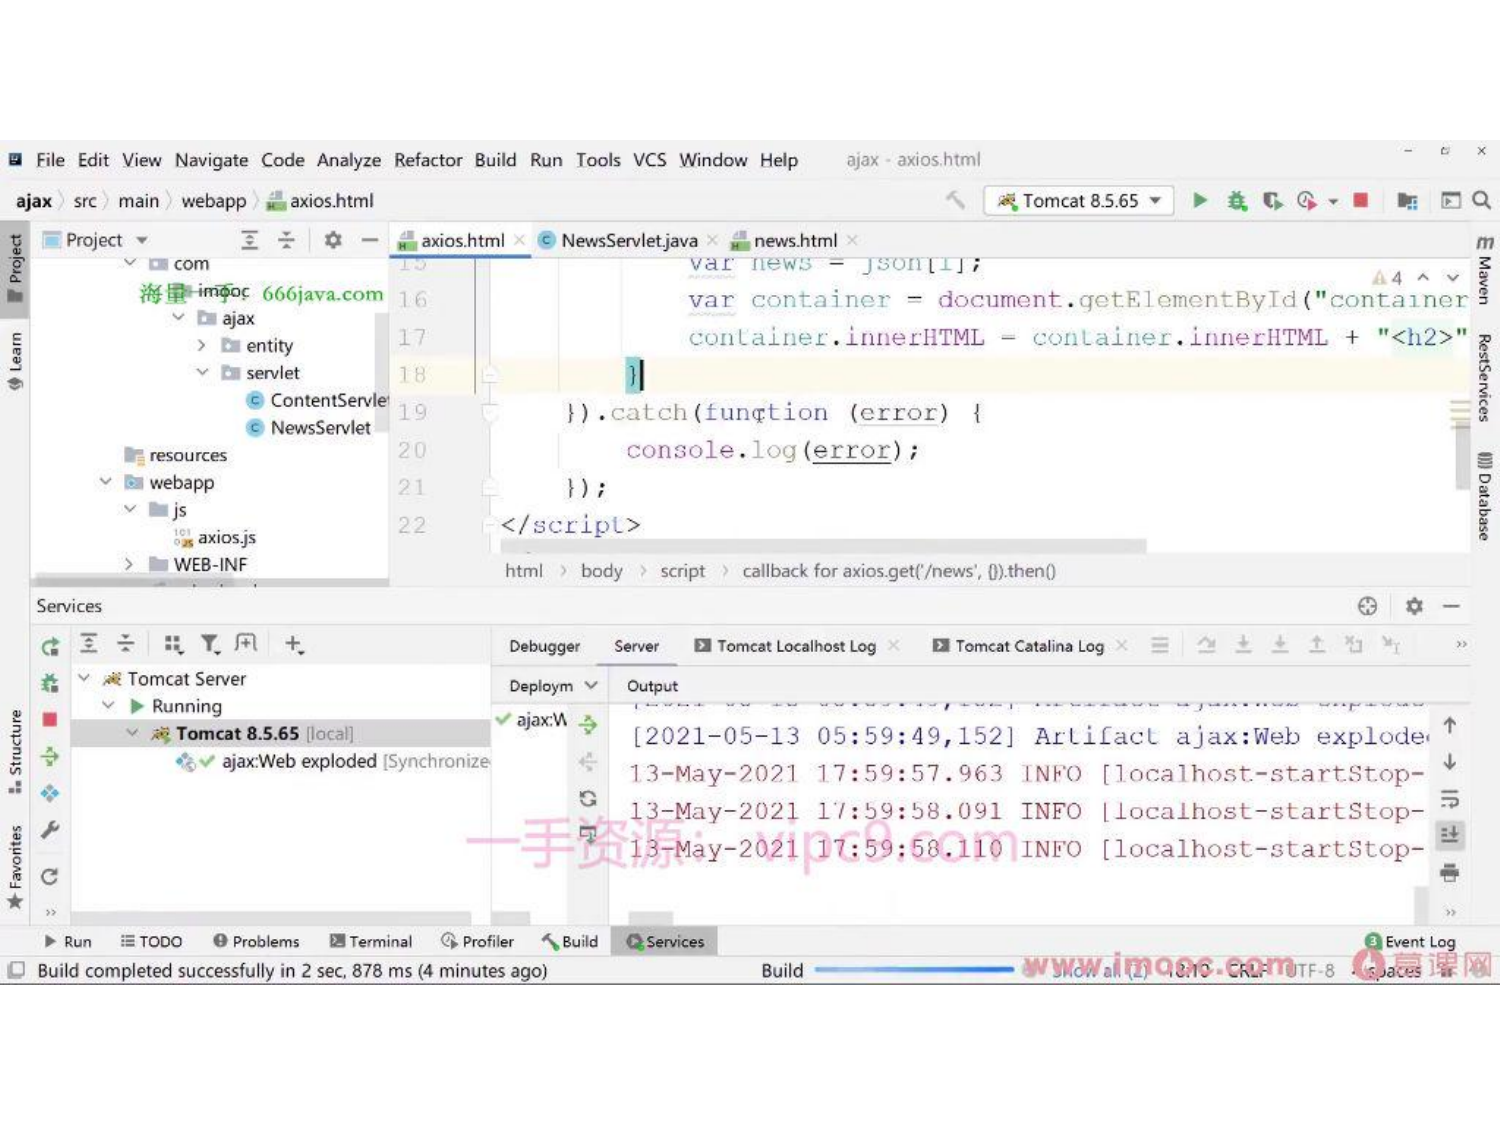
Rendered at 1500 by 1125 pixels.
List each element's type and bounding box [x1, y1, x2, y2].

picture [0, 140, 1500, 985]
